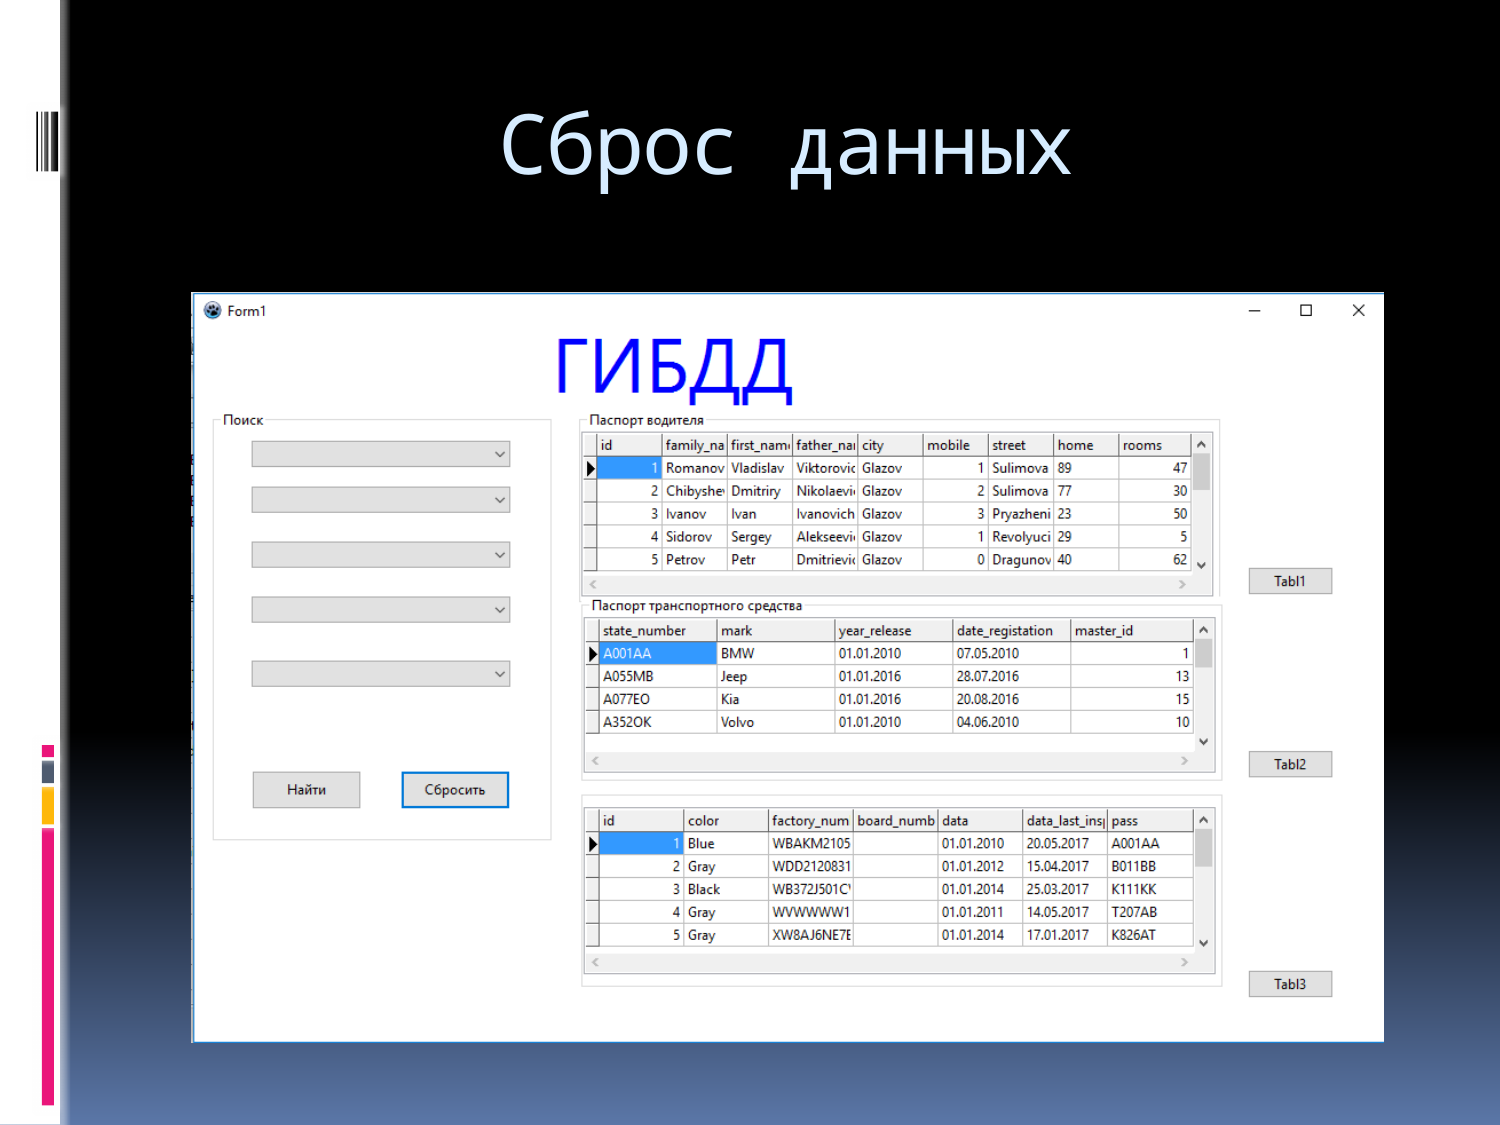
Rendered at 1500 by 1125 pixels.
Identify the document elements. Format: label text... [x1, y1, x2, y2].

title Сброс данных [150, 83, 1425, 234]
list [191, 292, 1384, 1044]
